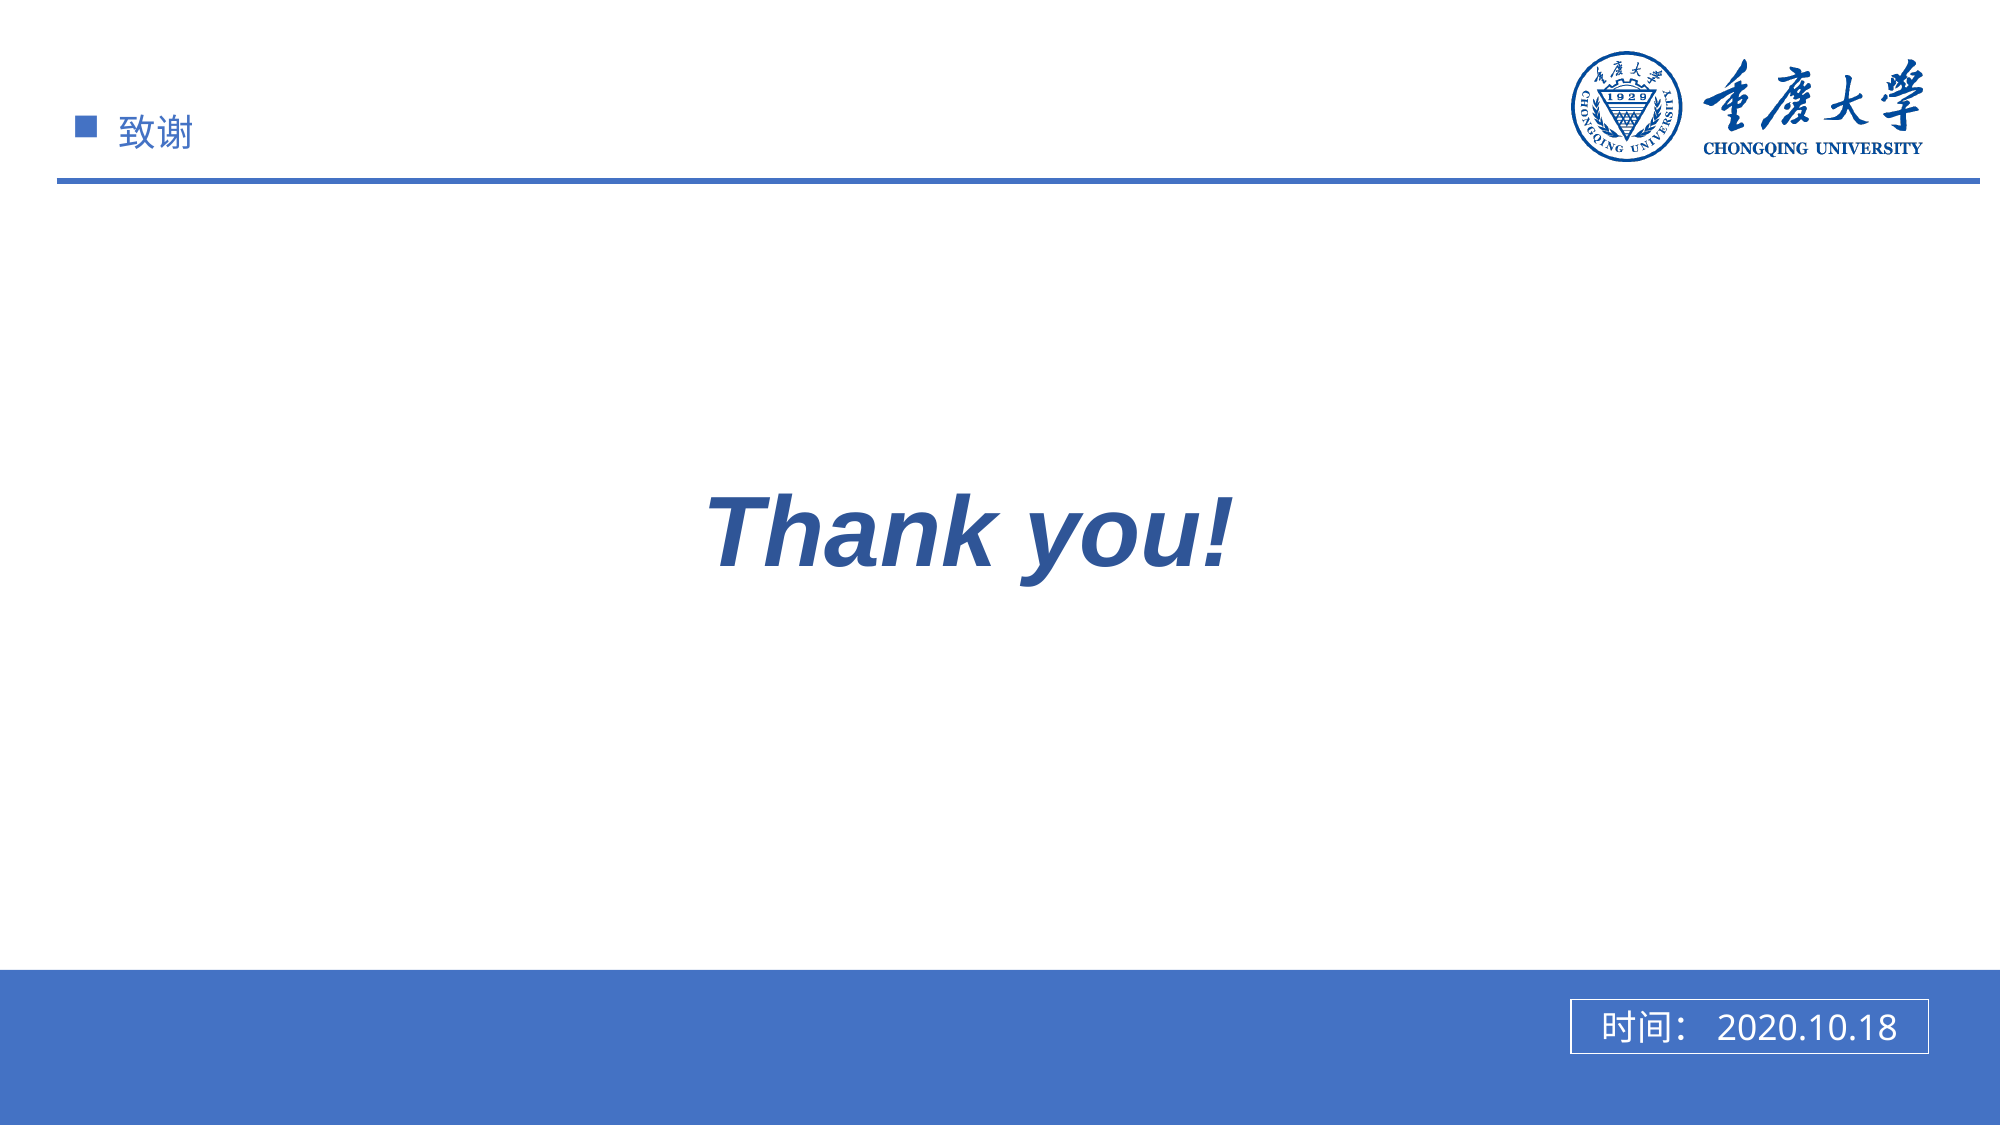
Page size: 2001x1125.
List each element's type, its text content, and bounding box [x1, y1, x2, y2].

text_box 致谢 [57, 101, 209, 162]
text_box [0, 969, 2000, 1125]
picture [1571, 51, 1923, 163]
text_box Thank you! [687, 458, 1313, 594]
text_box 时间：2020.10.18 [1571, 999, 1929, 1054]
